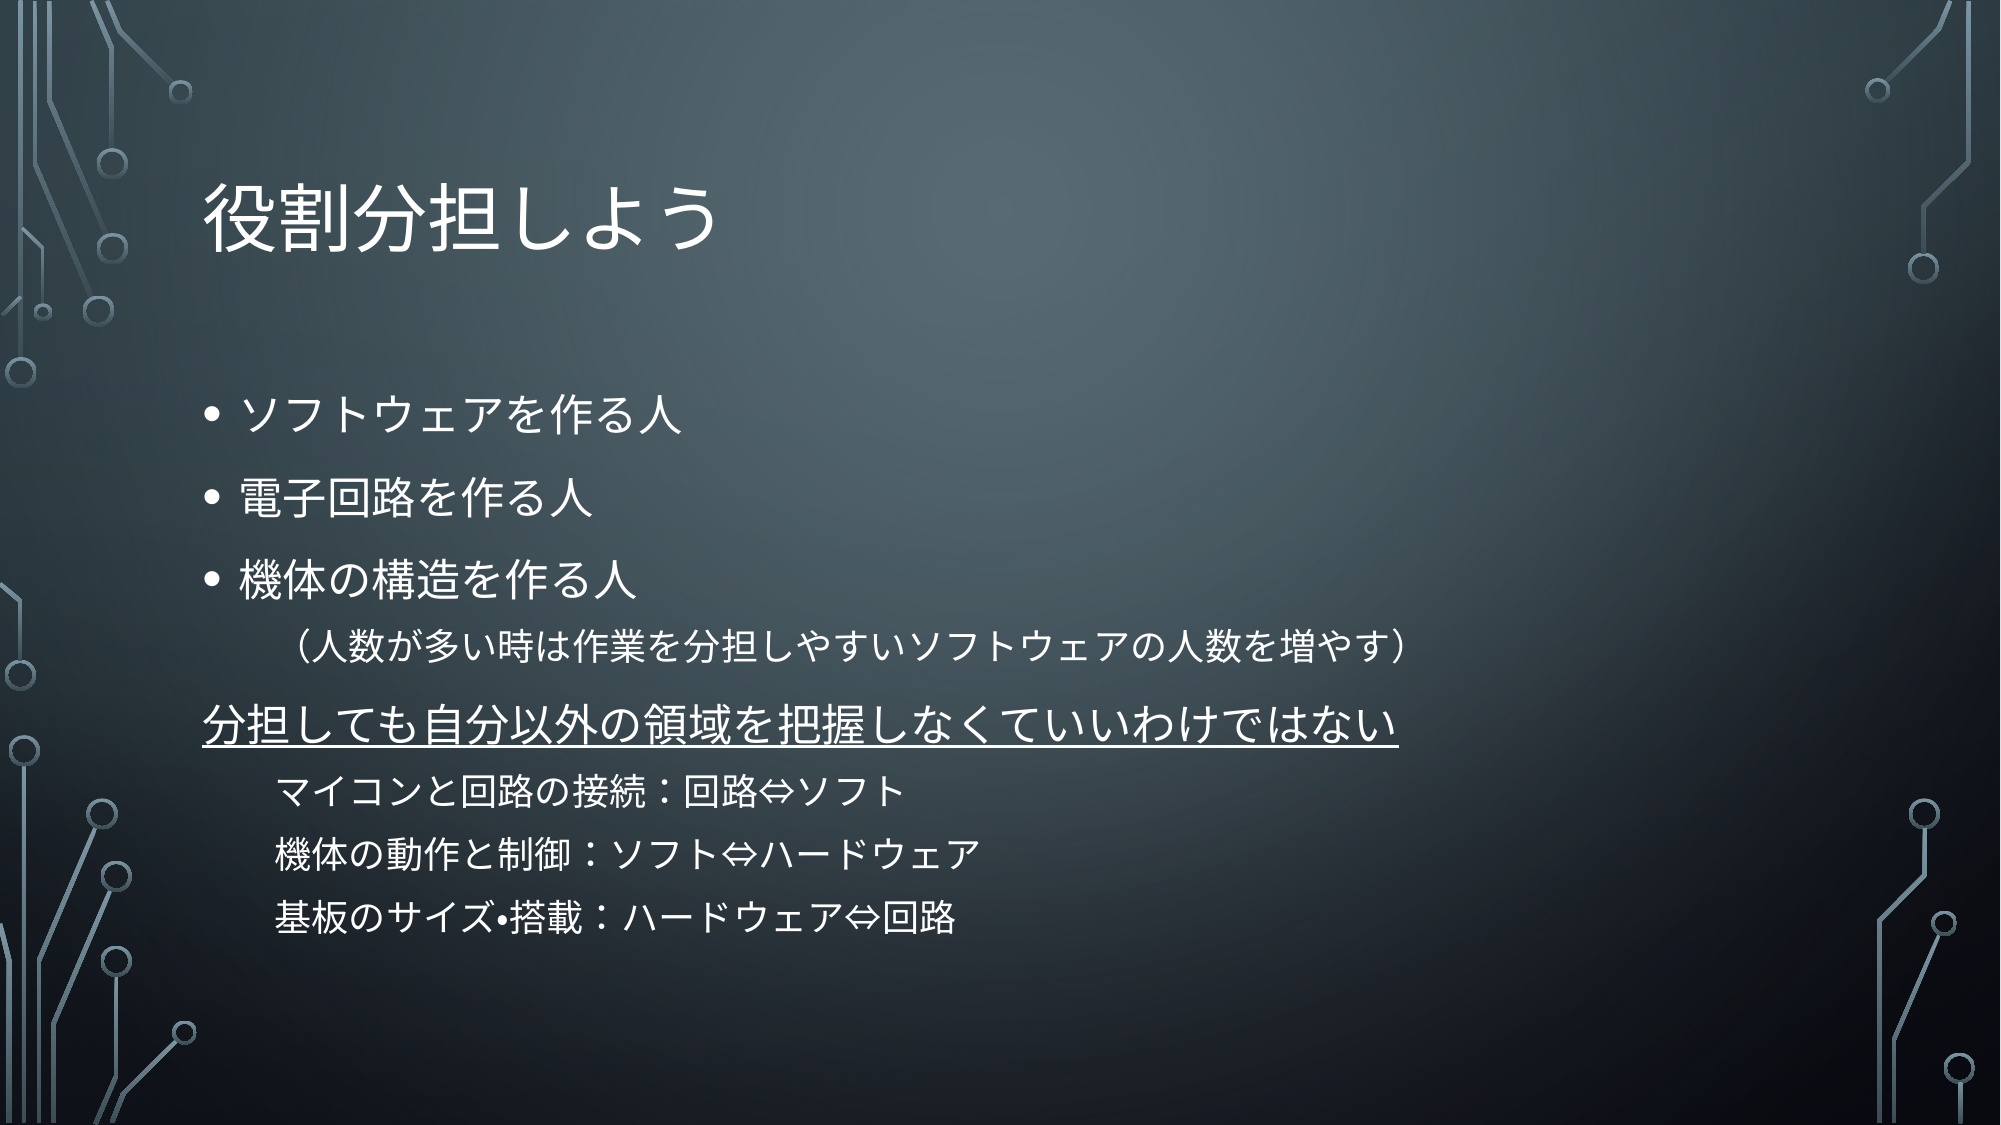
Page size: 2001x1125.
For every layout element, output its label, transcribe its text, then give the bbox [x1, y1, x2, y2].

list ソフトウェアを作る人 電子回路を作る人 機体の構造を作る人 （人数が多い時は作業を分担しやすいソフトウェアの人数を増やす） 分担しても自分以外の領域を把握しなくていいわけではない マイコンと回路の接続：回路⇔ソフト 機体の動作と制御：ソフト⇔ハードウェア 基板のサイズ・搭載：ハードウェア⇔回路 [187, 369, 1813, 950]
title 役割分担しよう [187, 101, 1813, 344]
